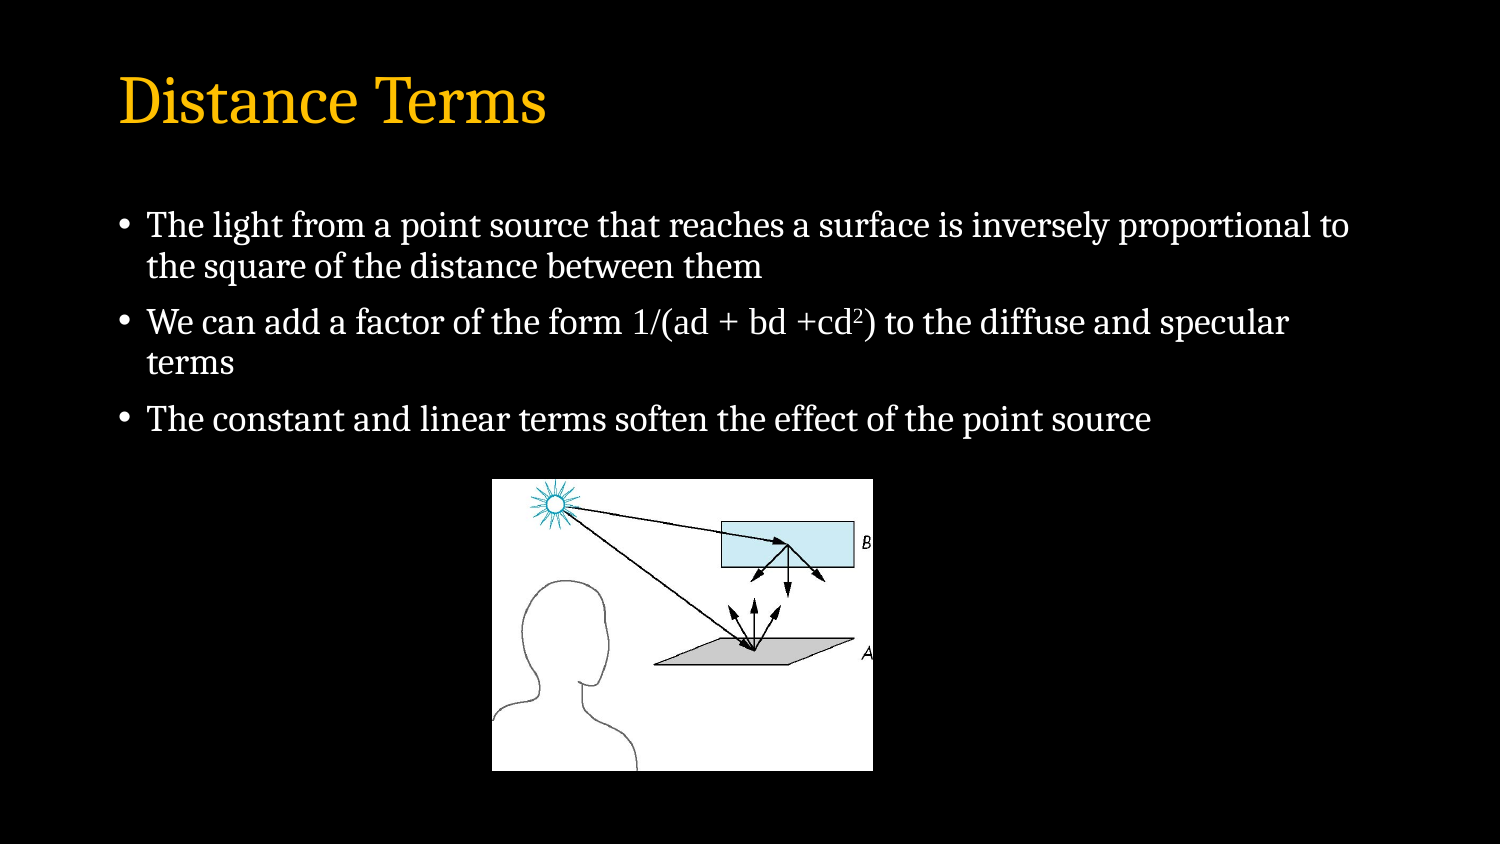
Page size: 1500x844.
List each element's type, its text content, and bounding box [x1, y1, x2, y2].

title Distance Terms [103, 44, 1397, 159]
picture [492, 479, 873, 771]
list The light from a point source that reaches a surface is inversely proportional to the square of the distance between them We can add a factor of the form 1/(ad + bd +cd2) to the diffuse and specular terms The constant and linear terms soften the effect of the point source [103, 198, 1397, 760]
